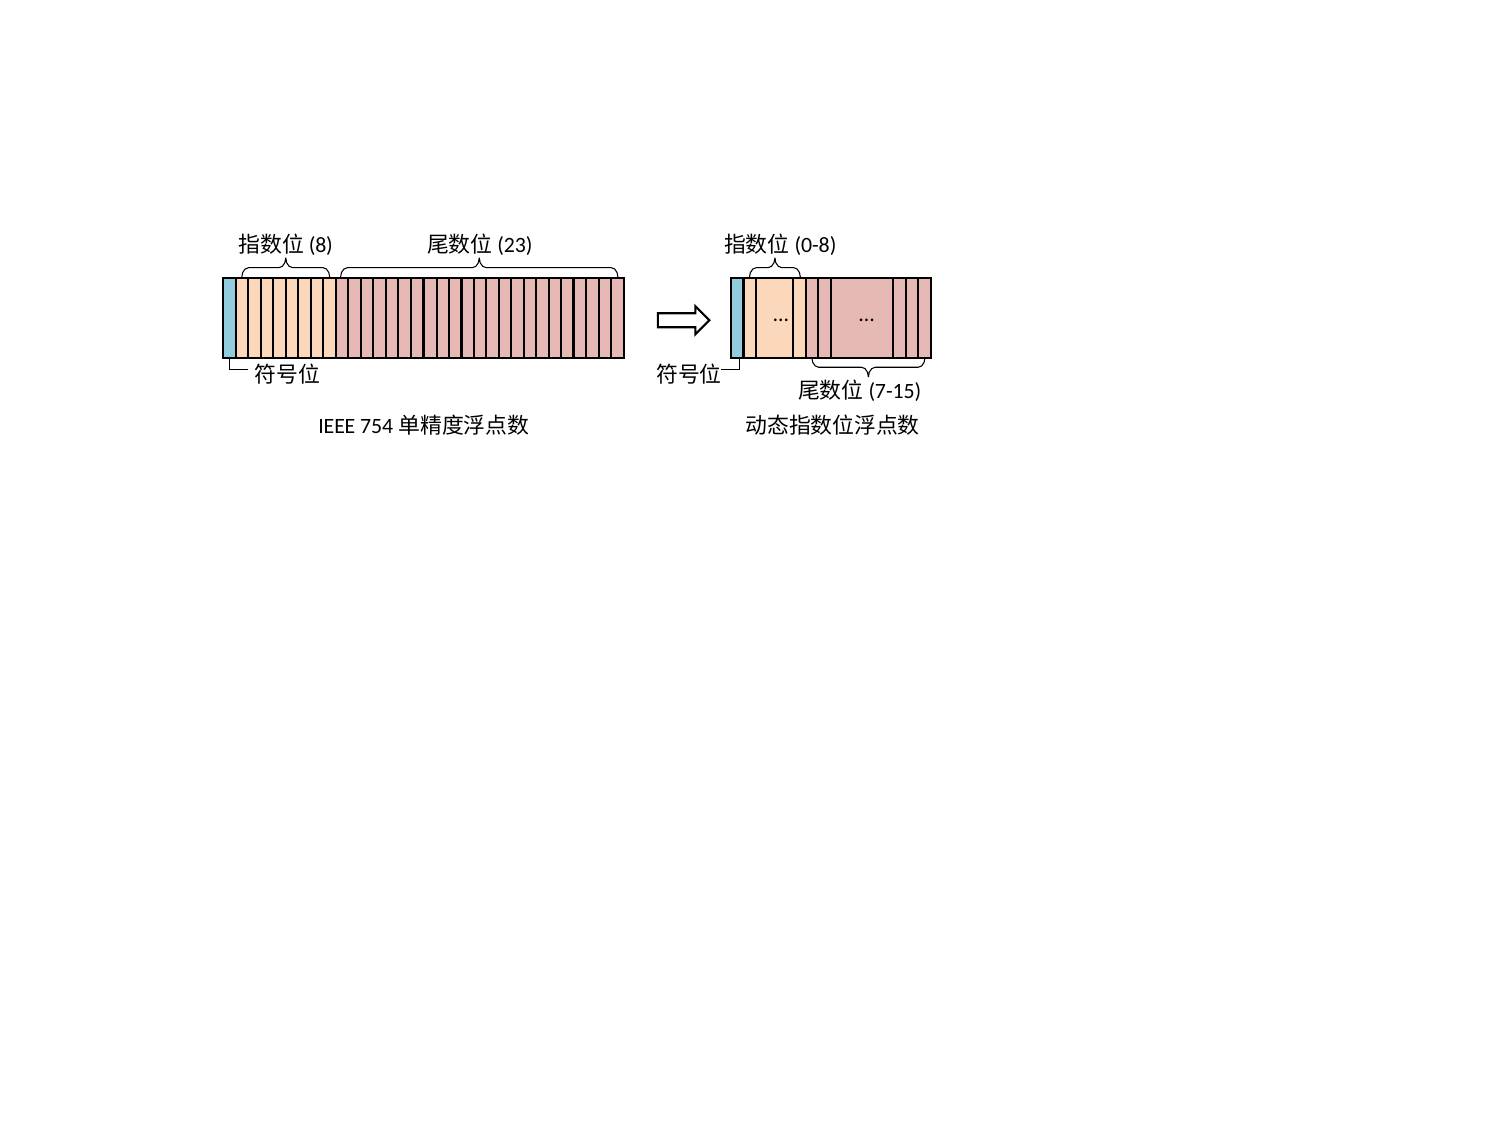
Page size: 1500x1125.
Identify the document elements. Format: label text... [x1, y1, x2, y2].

text_box [792, 277, 805, 359]
text_box 动态指数位浮点数 [731, 404, 935, 445]
text_box 符号位 [641, 352, 737, 394]
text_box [223, 223, 624, 396]
text_box [755, 278, 792, 359]
text_box IEEE 754单精度浮点数 [303, 404, 544, 445]
text_box [830, 277, 892, 357]
text_box 尾数位(7-15) [783, 369, 936, 411]
text_box … [844, 292, 878, 334]
text_box [805, 277, 817, 359]
text_box [811, 357, 926, 369]
text_box [730, 277, 742, 359]
text_box 指数位(0-8) [692, 223, 869, 265]
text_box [723, 354, 737, 374]
text_box [917, 277, 932, 359]
text_box [742, 277, 755, 359]
text_box [656, 303, 711, 337]
text_box [817, 277, 830, 357]
text_box [748, 265, 801, 278]
text_box [892, 277, 905, 357]
text_box [905, 277, 917, 357]
text_box … [758, 292, 792, 334]
